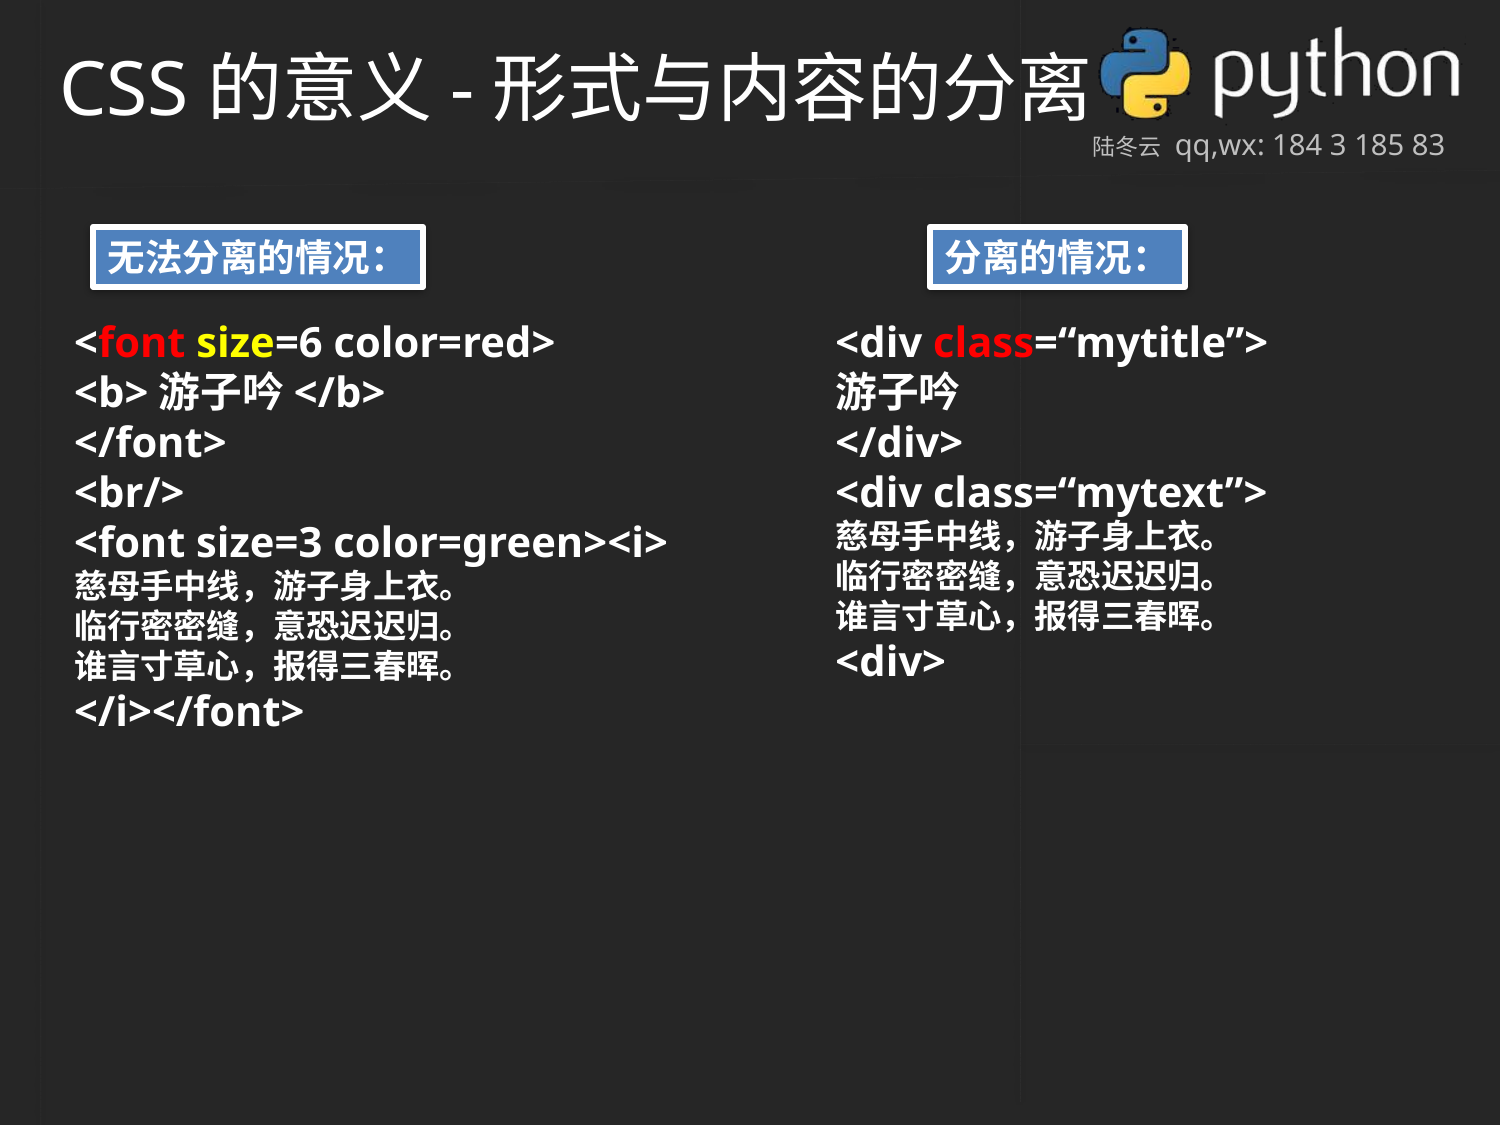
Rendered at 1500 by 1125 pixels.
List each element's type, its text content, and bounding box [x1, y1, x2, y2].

title CSS的意义-形式与内容的分离 [44, 32, 1156, 135]
text_box 分离的情况： [927, 224, 1188, 290]
text_box 无法分离的情况： [90, 224, 426, 290]
picture [1089, 18, 1466, 132]
text_box <div class=“mytitle”> 游子吟 </div> <div class=“mytext”> 慈母手中线，游子身上衣。 临行密密缝，意恐迟迟归。 谁言寸草心，报得三春晖。 <div> [820, 308, 1382, 693]
text_box <font size=6 color=red> <b>游子吟</b> </font> <br/> <font size=3 color=green><i> 慈母手中线，游子身上衣。 临行密密缝，意恐迟迟归。 谁言寸草心，报得三春晖。 </i></font> [59, 307, 710, 743]
